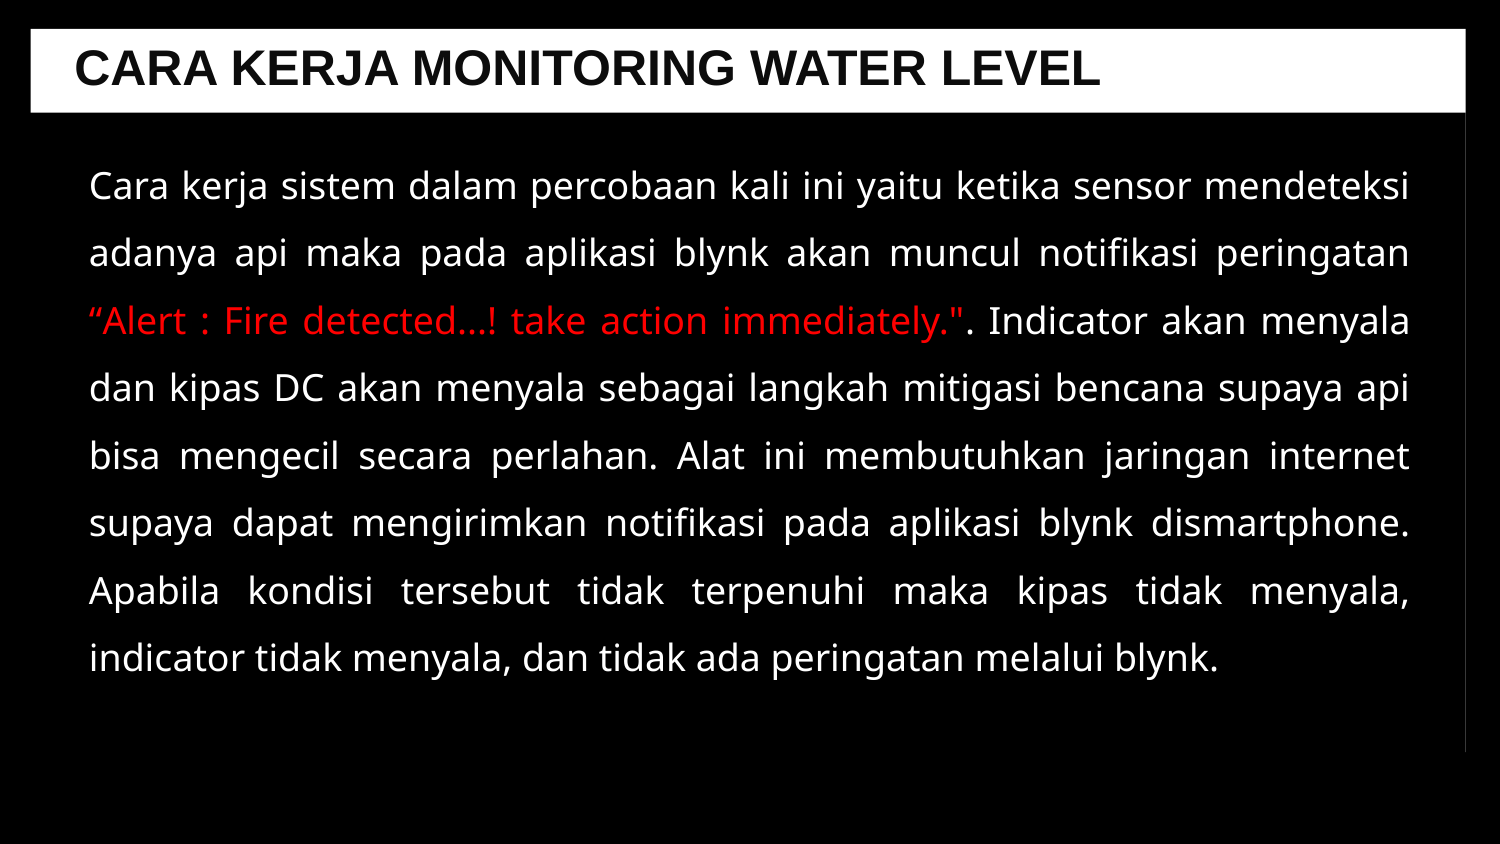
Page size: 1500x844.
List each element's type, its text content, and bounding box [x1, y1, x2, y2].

text_box Cara kerja sistem dalam percobaan kali ini yaitu ketika sensor mendeteksi adanya api maka pada aplikasi blynk akan muncul notifikasi peringatan “Alert : Fire detected...! take action immediately.". Indicator akan menyala dan kipas DC akan menyala sebagai langkah mitigasi bencana supaya api bisa mengecil secara perlahan. Alat ini membutuhkan jaringan internet supaya dapat mengirimkan notifikasi pada aplikasi blynk dismartphone. Apabila kondisi tersebut tidak terpenuhi maka kipas tidak menyala, indicator tidak menyala, dan tidak ada peringatan melalui blynk. [63, 133, 1423, 814]
text_box [28, 112, 1466, 754]
text_box CARA KERJA MONITORING WATER LEVEL [63, 30, 1412, 113]
